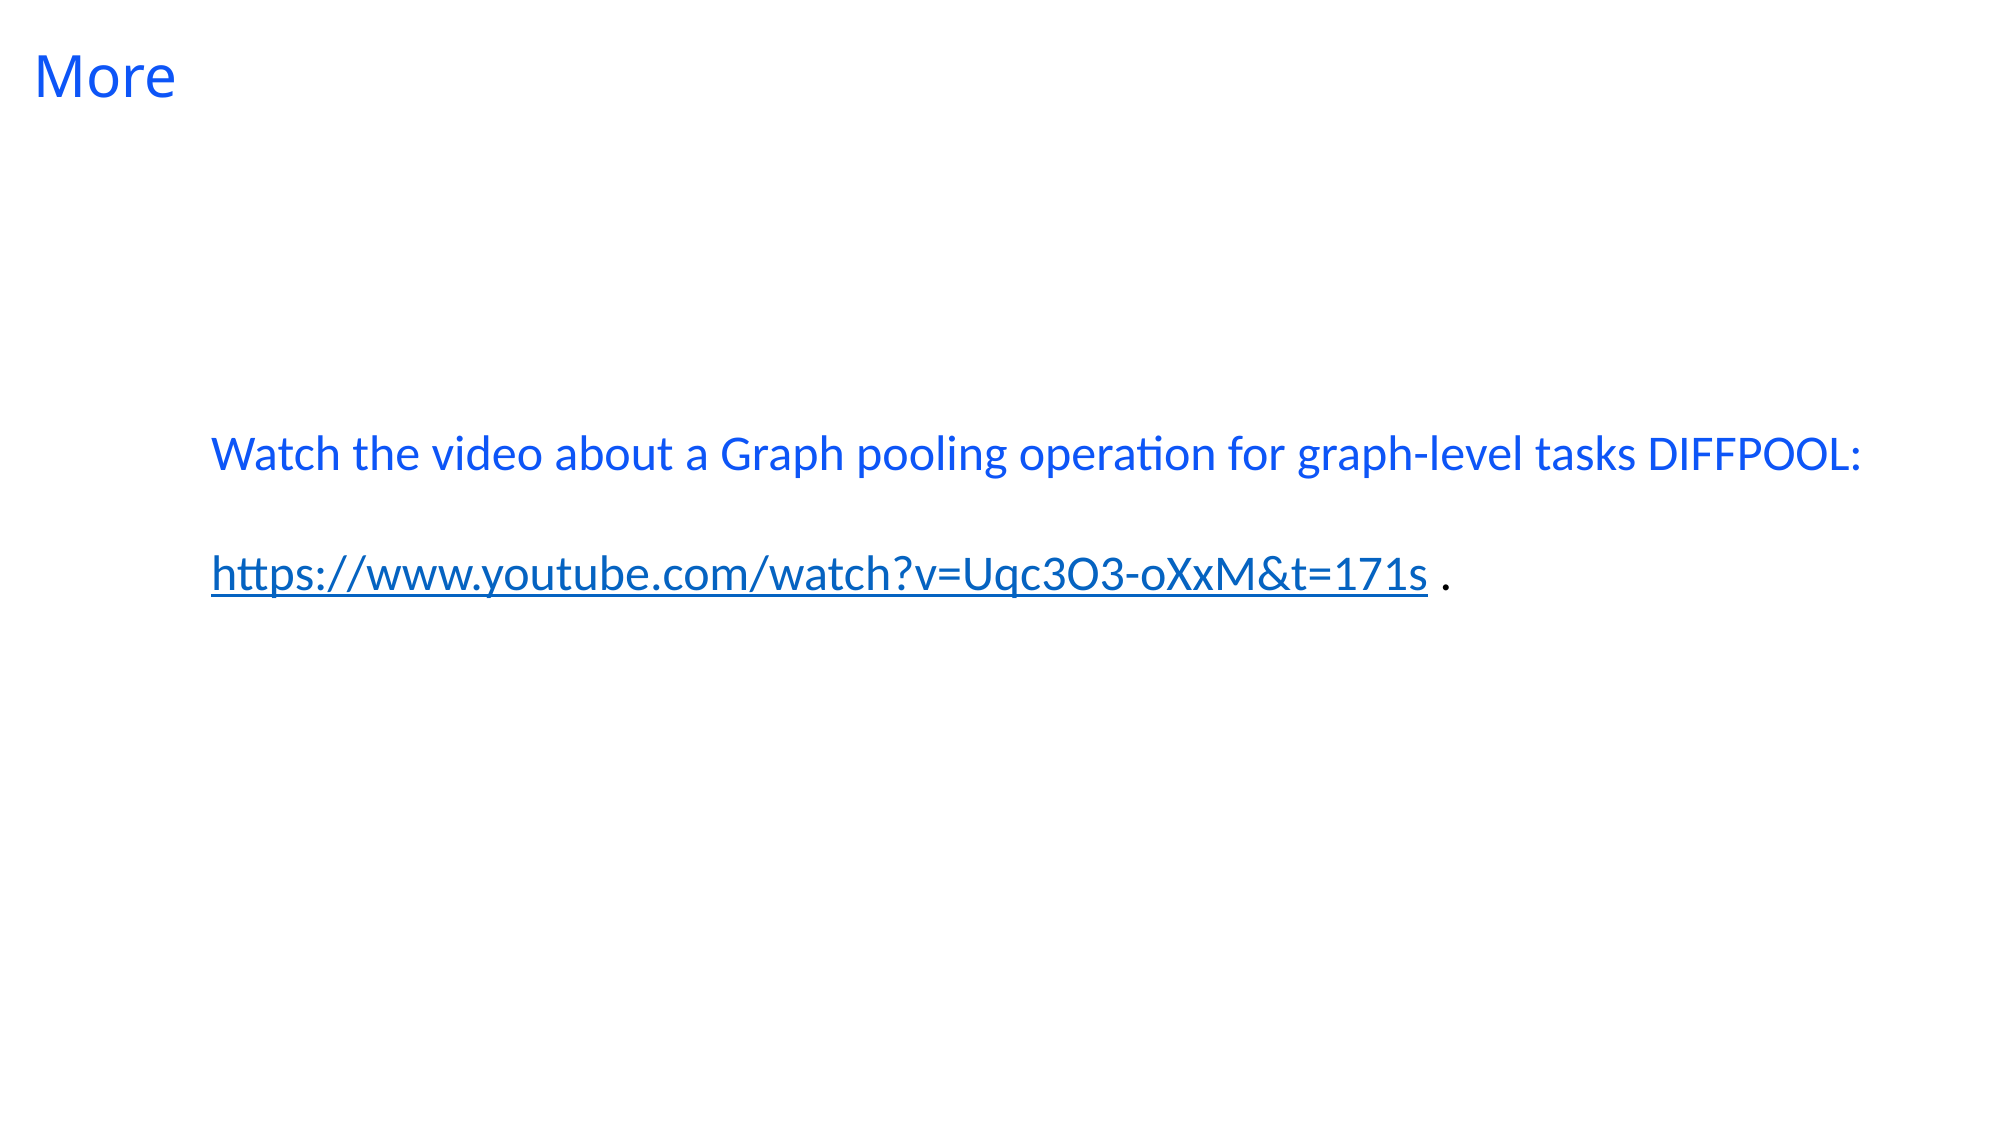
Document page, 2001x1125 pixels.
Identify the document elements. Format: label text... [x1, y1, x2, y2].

title More [18, 17, 1744, 141]
text_box Watch the video about a Graph pooling operation for graph-level tasks DIFFPOOL: https://www.youtube.com/watch?v=Uqc3O3-oXxM&t=171s . [196, 353, 1922, 609]
